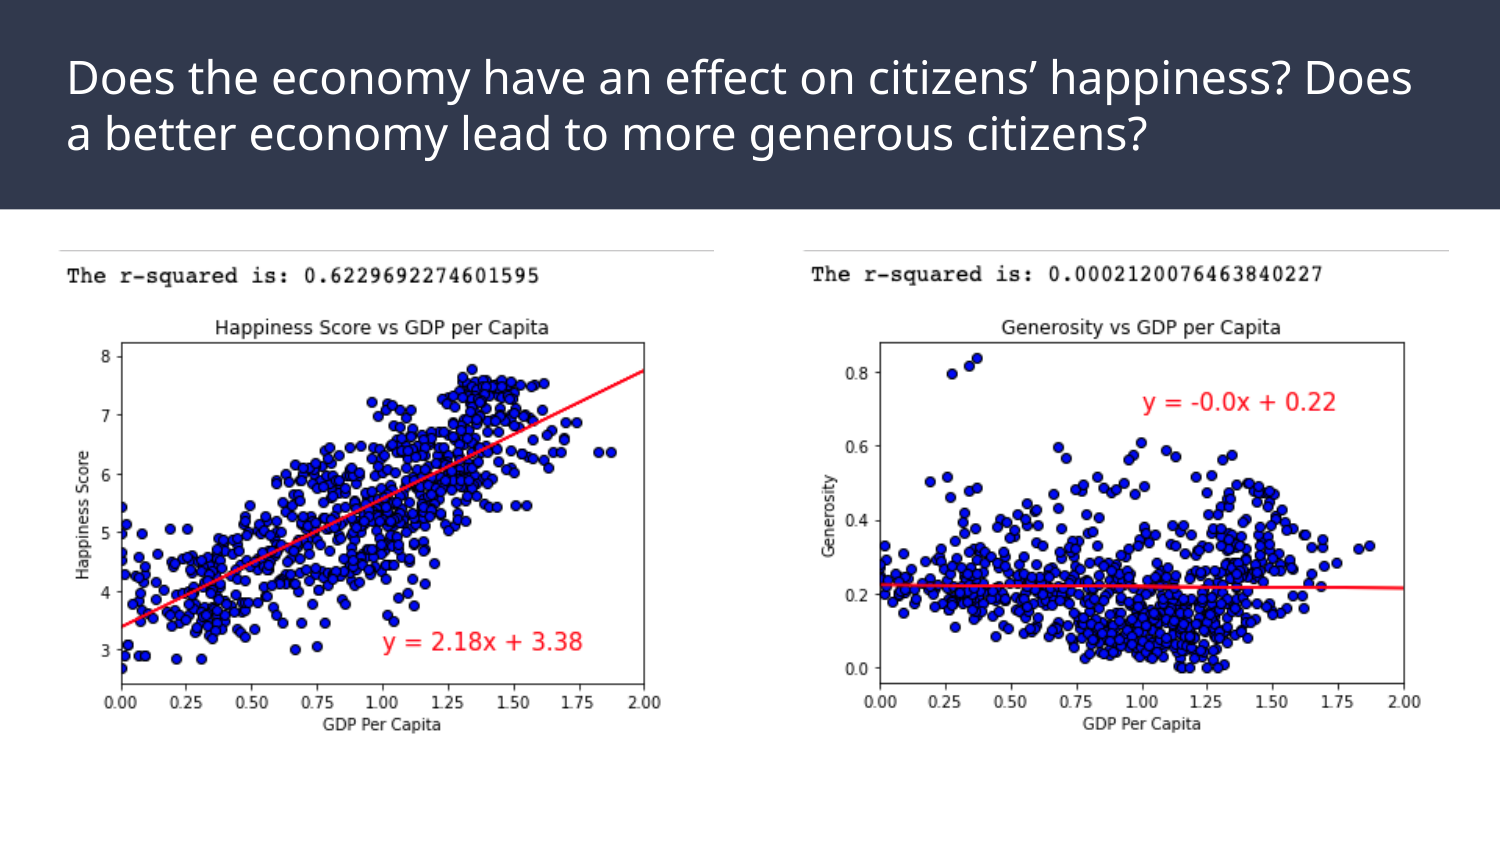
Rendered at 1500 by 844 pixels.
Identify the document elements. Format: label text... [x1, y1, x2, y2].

picture [800, 250, 1450, 745]
picture [50, 250, 714, 751]
title Does the economy have an effect on citizens’ happiness? Does a better economy lead to more generous citizens? [51, 33, 1449, 136]
